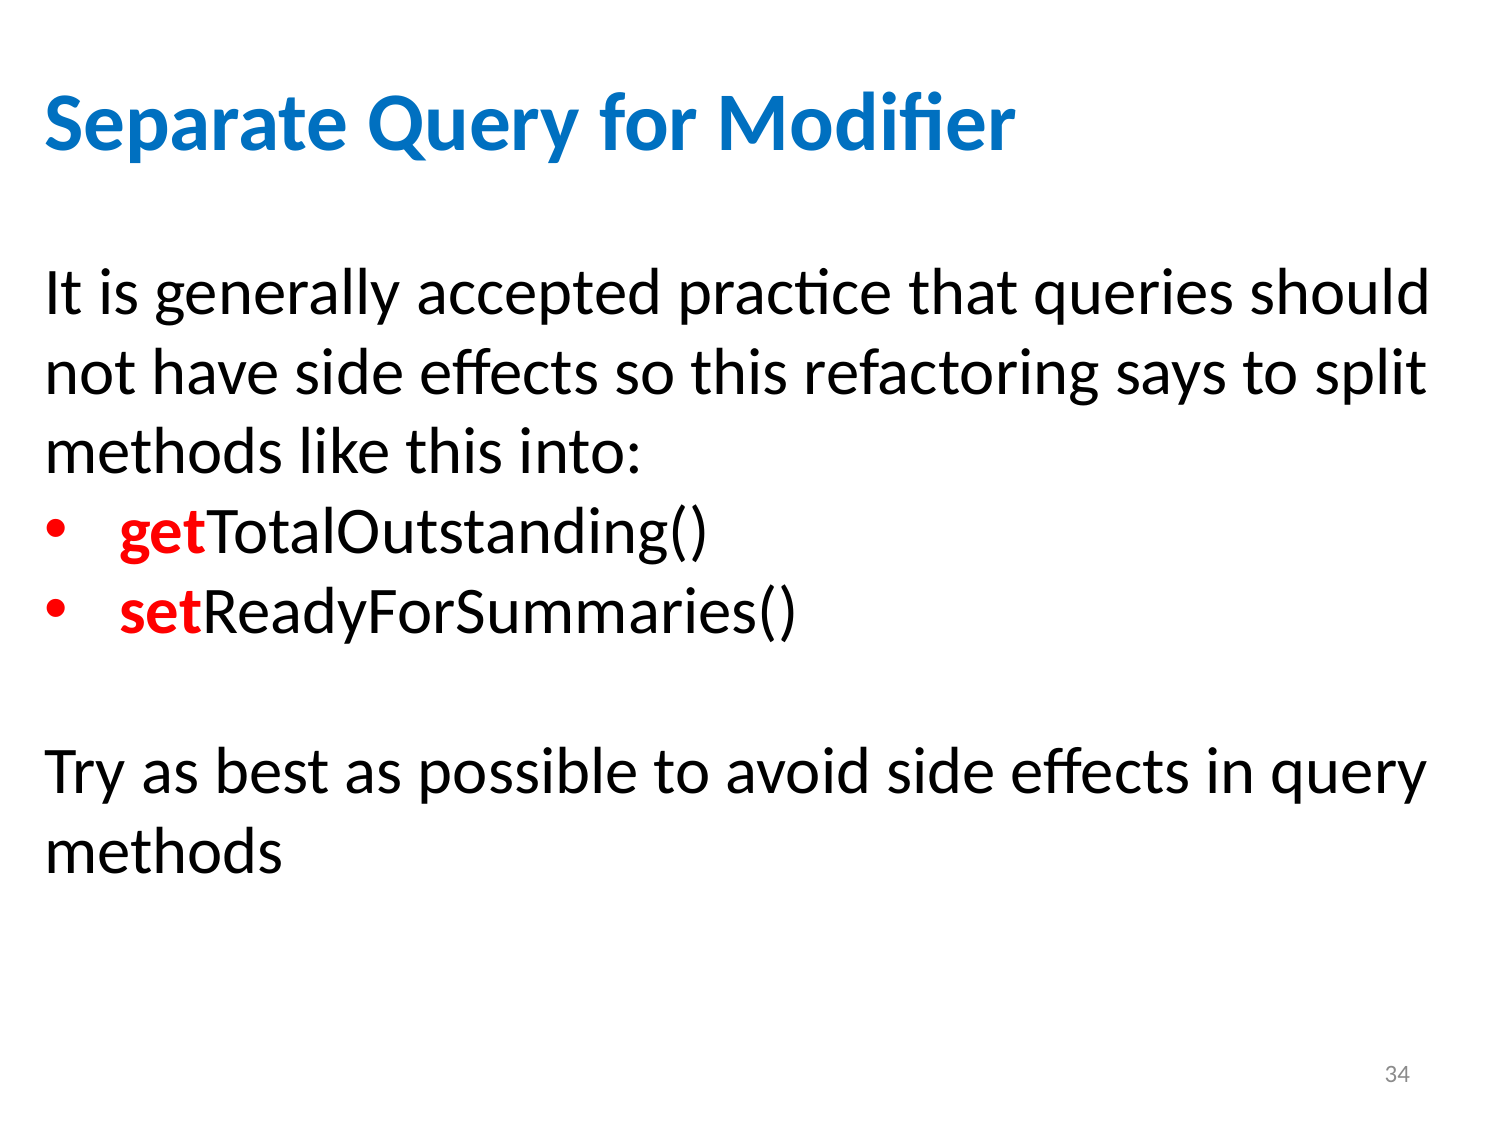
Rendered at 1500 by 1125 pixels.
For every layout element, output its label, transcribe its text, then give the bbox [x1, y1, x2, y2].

text_box Separate Query for Modifier It is generally accepted practice that queries should not have side effects so this refactoring says to split methods like this into: getTotalOutstanding() setReadyForSummaries() Try as best as possible to avoid side effects in query methods [29, 60, 1500, 895]
slide_number 34 [1074, 1042, 1425, 1103]
